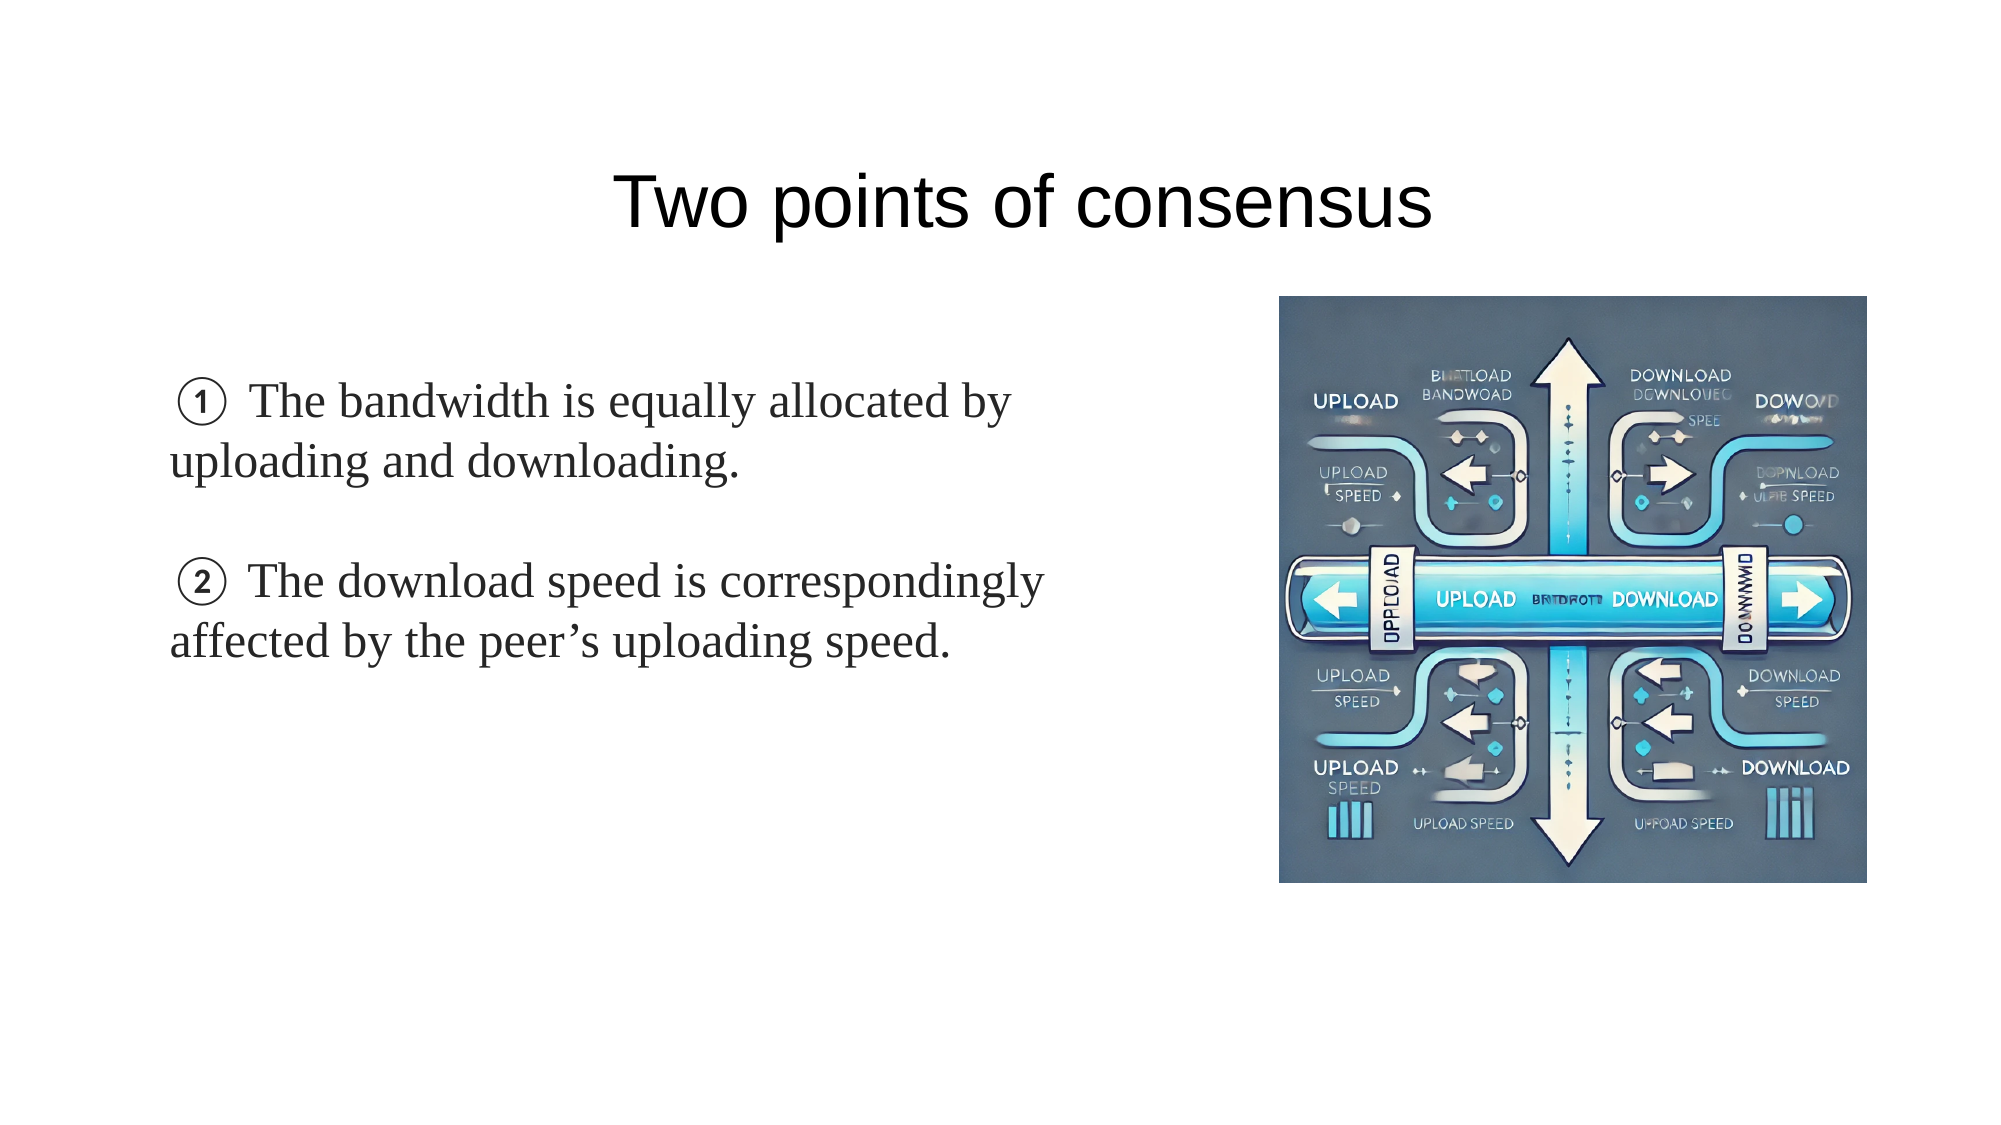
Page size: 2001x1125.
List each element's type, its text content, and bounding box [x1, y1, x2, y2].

picture [1279, 295, 1868, 884]
title ① The bandwidth is equally allocated by uploading and downloading. ② The download speed is correspondingly affected by the peer’s uploading speed. [154, 319, 1229, 676]
subtitle Two points of consensus [107, 126, 1715, 306]
